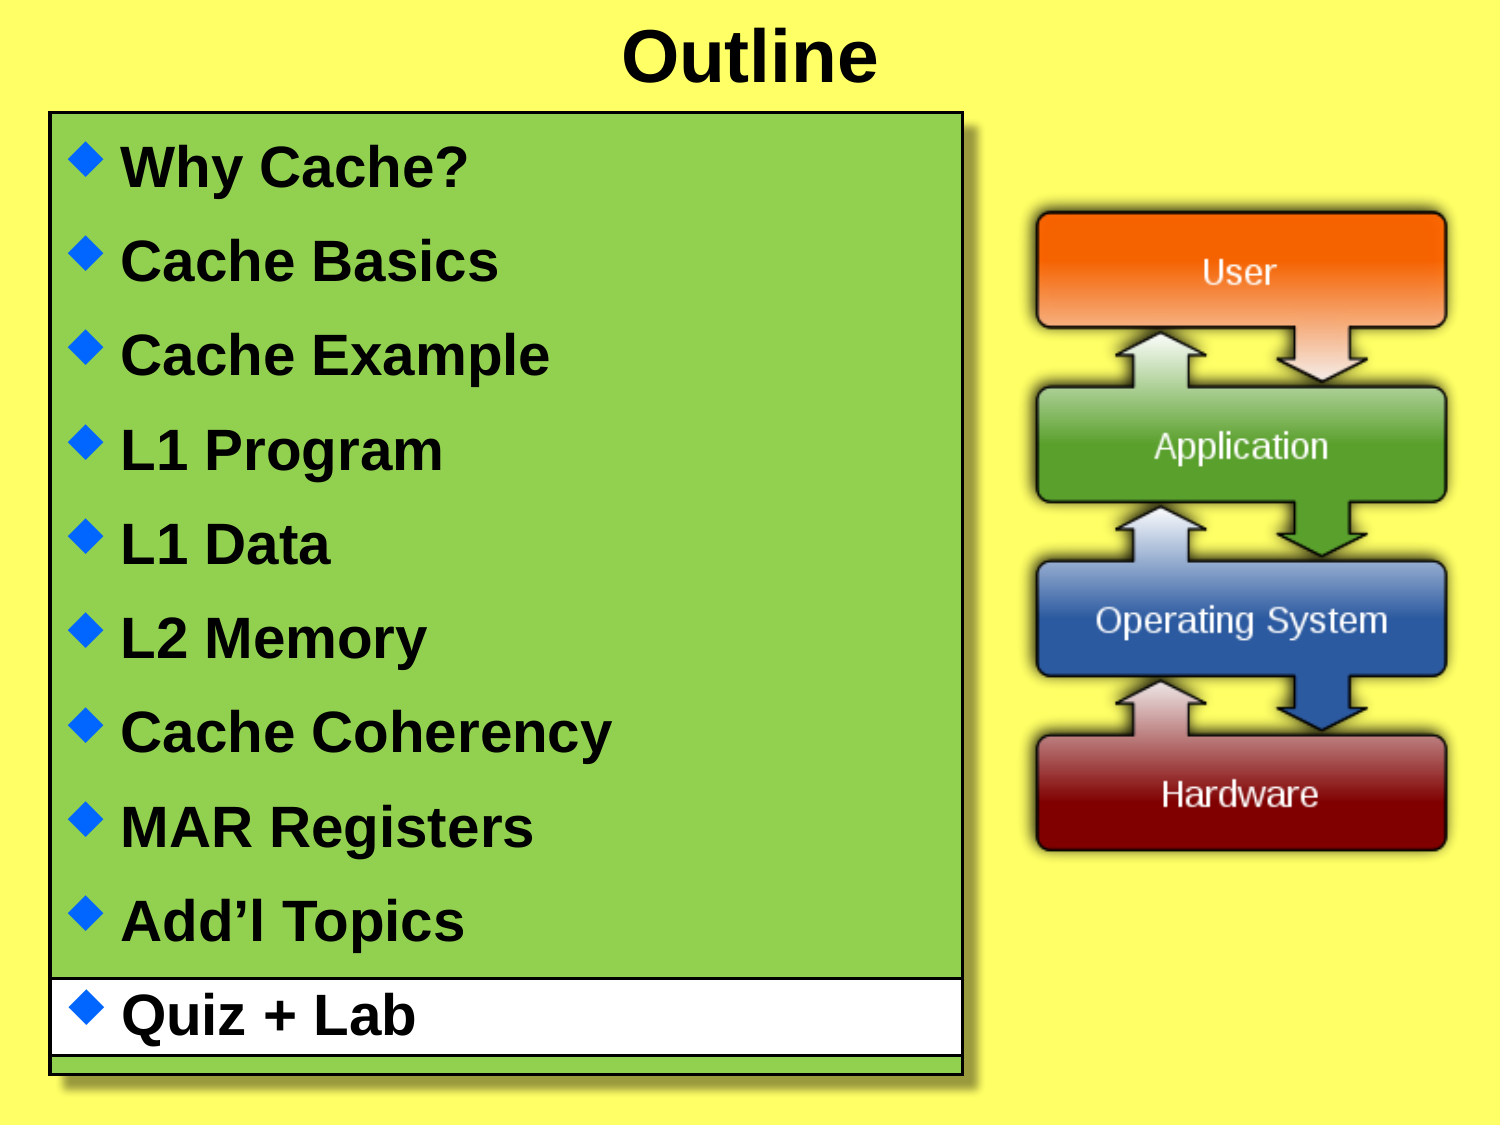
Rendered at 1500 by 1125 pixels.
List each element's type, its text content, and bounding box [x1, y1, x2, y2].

title Outline [0, 0, 1500, 122]
text_box Cache Coherency [49, 695, 959, 773]
text_box [49, 1056, 963, 1075]
text_box Quiz + Lab [49, 978, 963, 1056]
picture [1010, 188, 1474, 874]
text_box L1 Program [49, 412, 959, 491]
text_box Why Cache? [49, 129, 959, 208]
text_box Add’l Topics [49, 883, 959, 962]
text_box Cache Basics [49, 223, 959, 302]
text_box [49, 122, 963, 978]
text_box L1 Data [49, 506, 959, 585]
text_box MAR Registers [49, 789, 959, 868]
text_box Cache Example [49, 318, 959, 396]
text_box L2 Memory [49, 600, 959, 679]
